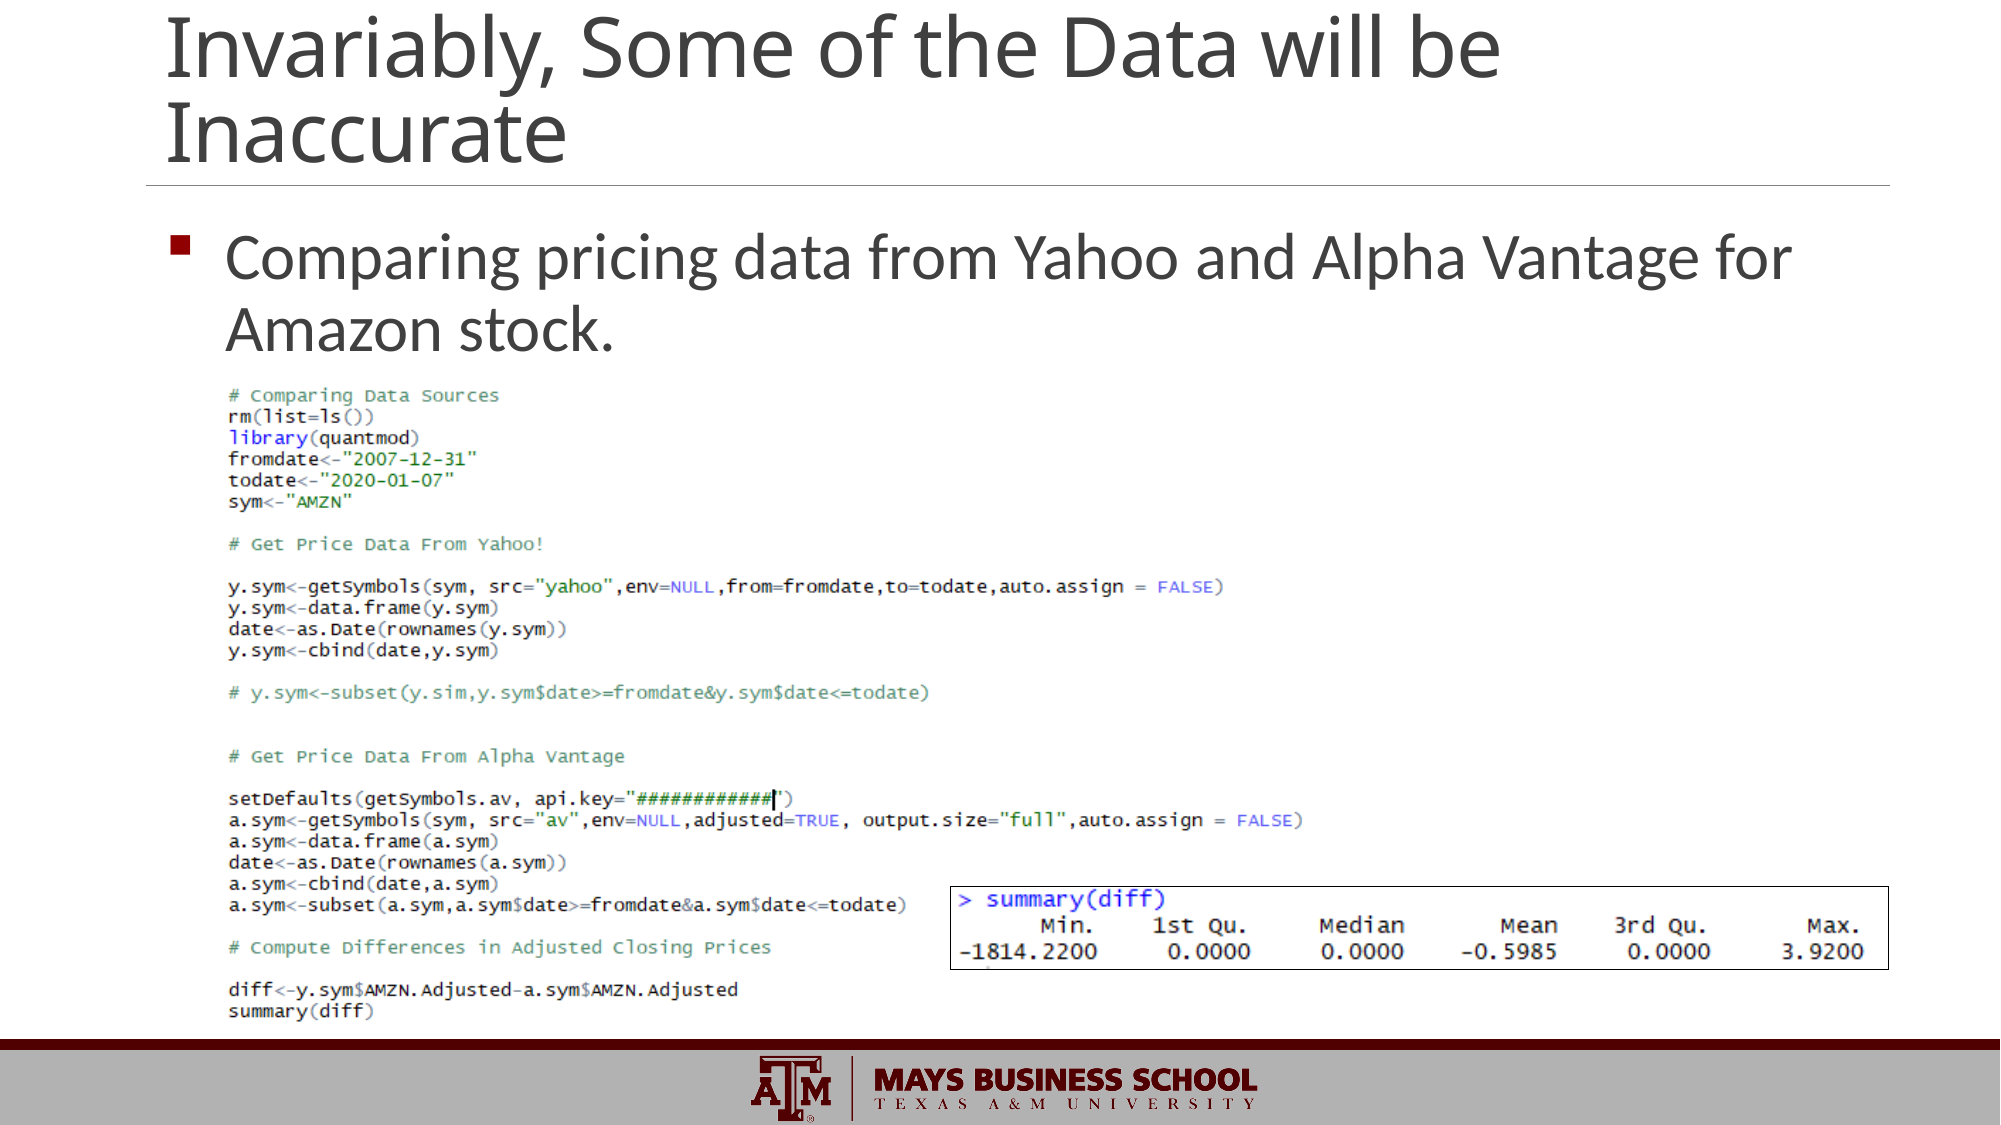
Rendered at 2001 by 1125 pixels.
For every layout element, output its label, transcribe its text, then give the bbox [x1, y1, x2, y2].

picture [223, 381, 1889, 1034]
title Invariably, Some of the Data will be Inaccurate [150, 47, 1889, 188]
picture [750, 1055, 1260, 1125]
list Comparing pricing data from Yahoo and Alpha Vantage for Amazon stock. [150, 214, 1889, 1033]
